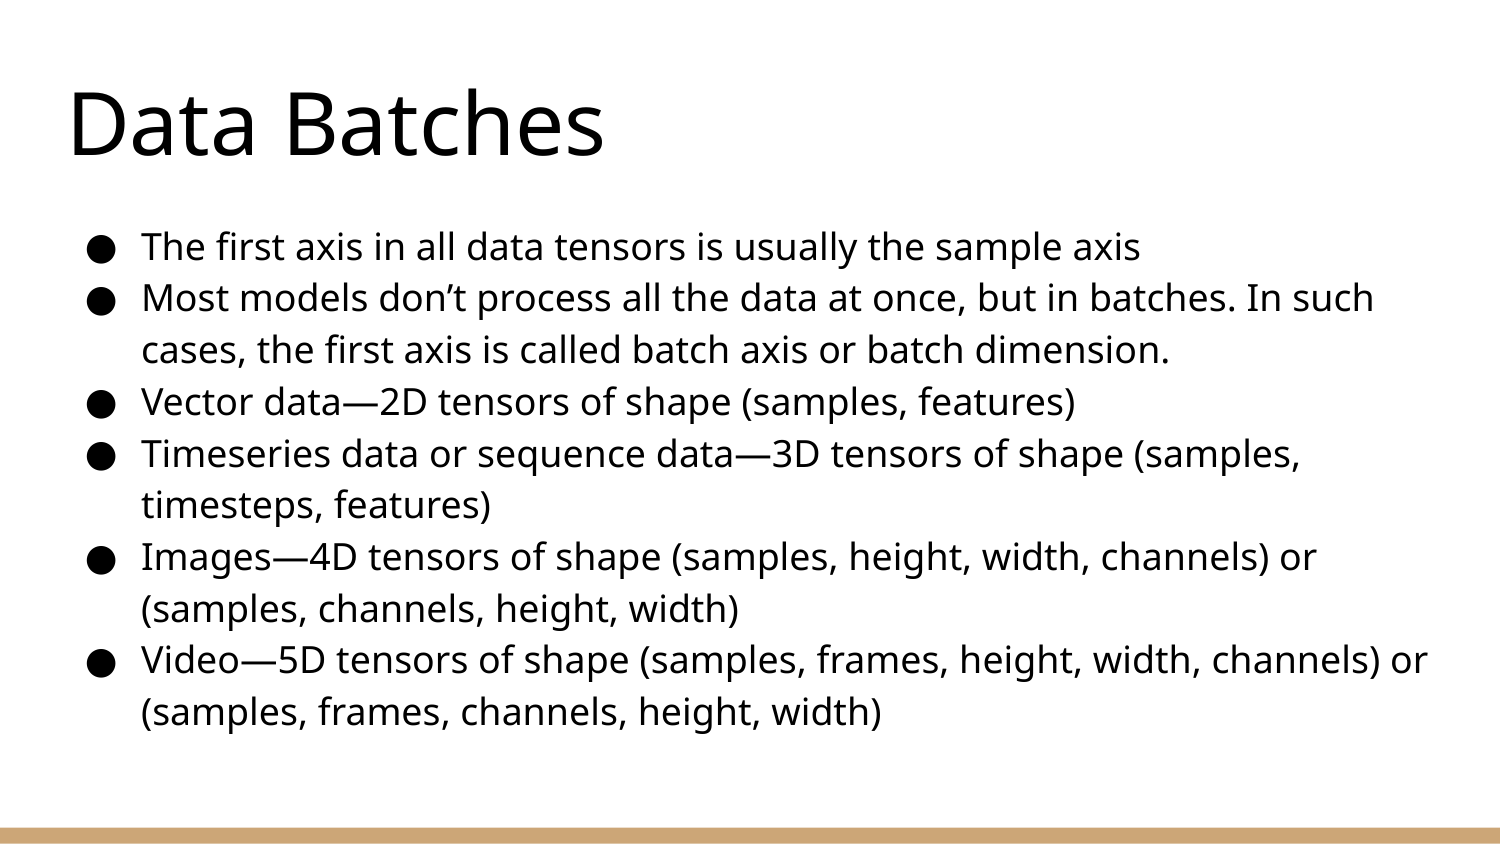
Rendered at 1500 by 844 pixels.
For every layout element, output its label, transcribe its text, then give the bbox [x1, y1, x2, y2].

title Data Batches [51, 51, 1449, 189]
list The first axis in all data tensors is usually the sample axis Most models don’t process all the data at once, but in batches. In such cases, the first axis is called batch axis or batch dimension. Vector data—2D tensors of shape (samples, features) Timeseries data or sequence data—3D tensors of shape (samples, timesteps, features) Images—4D tensors of shape (samples, height, width, channels) or (samples, channels, height, width) Video—5D tensors of shape (samples, frames, height, width, channels) or (samples, frames, channels, height, width) [51, 200, 1449, 752]
